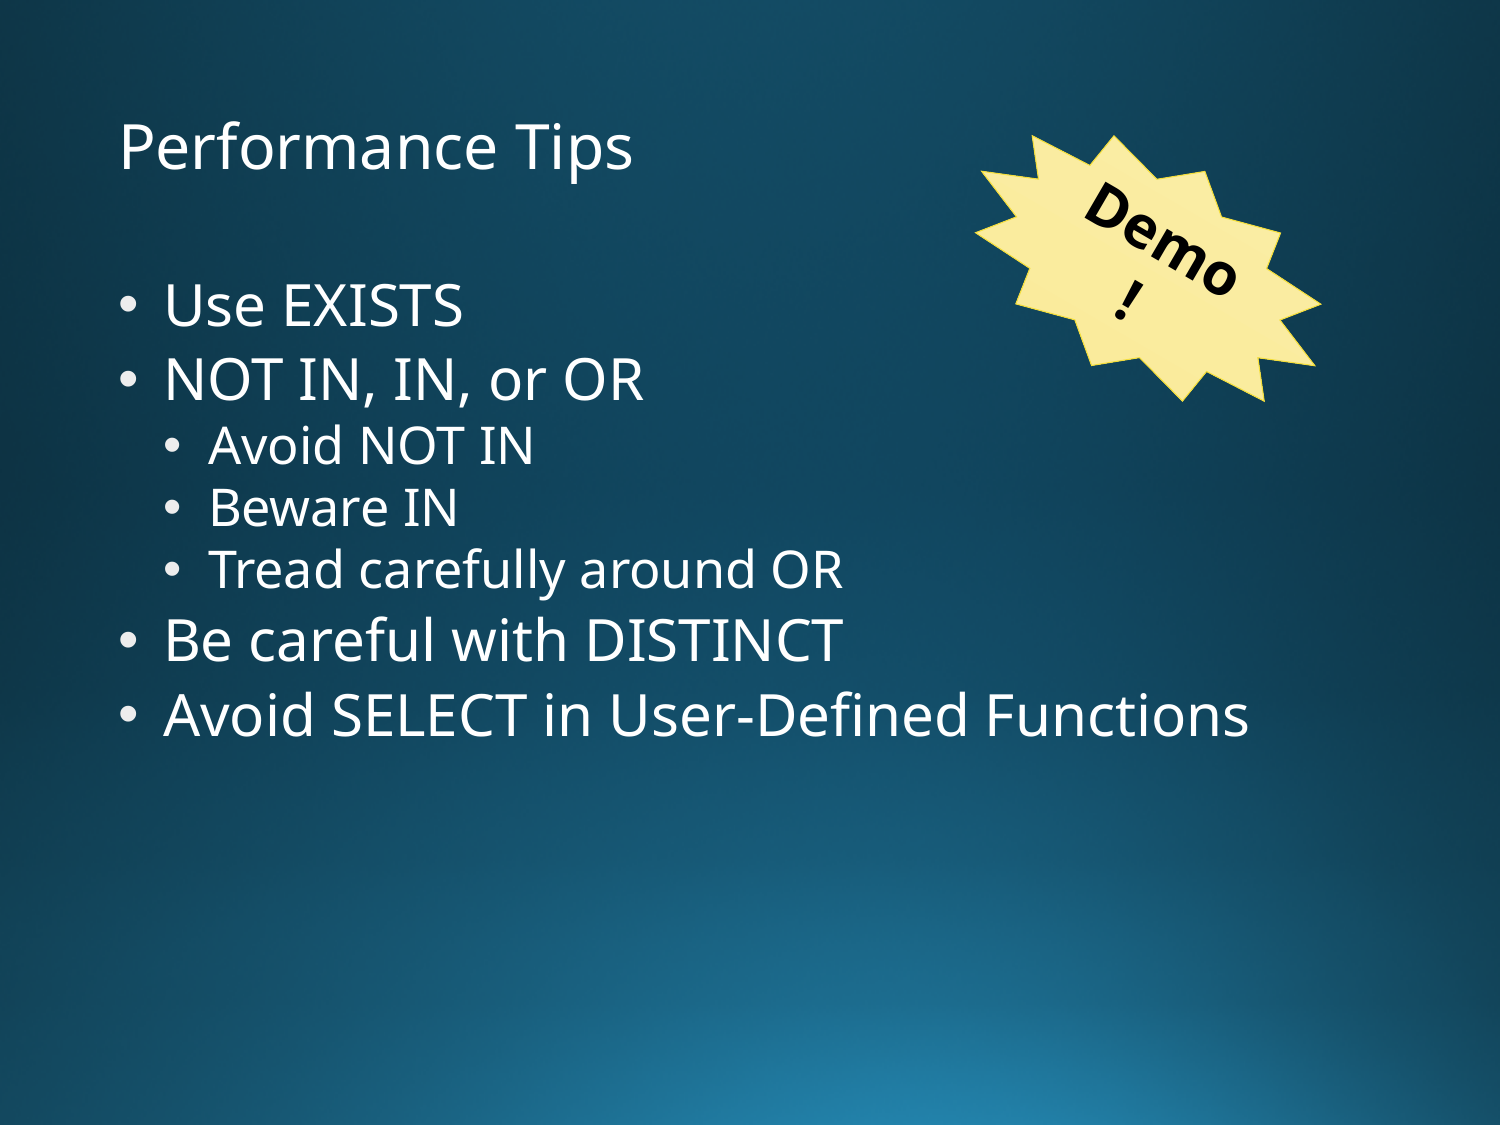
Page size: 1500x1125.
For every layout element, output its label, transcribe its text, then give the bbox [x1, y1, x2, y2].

picture [0, 0, 1500, 1125]
text_box Demo! [974, 134, 1322, 403]
title Performance Tips [103, 59, 1397, 239]
list Use EXISTS NOT IN, IN, or OR Avoid NOT IN Beware IN Tread carefully around OR Be careful with DISTINCT Avoid SELECT in User-Defined Functions [103, 268, 1397, 1066]
